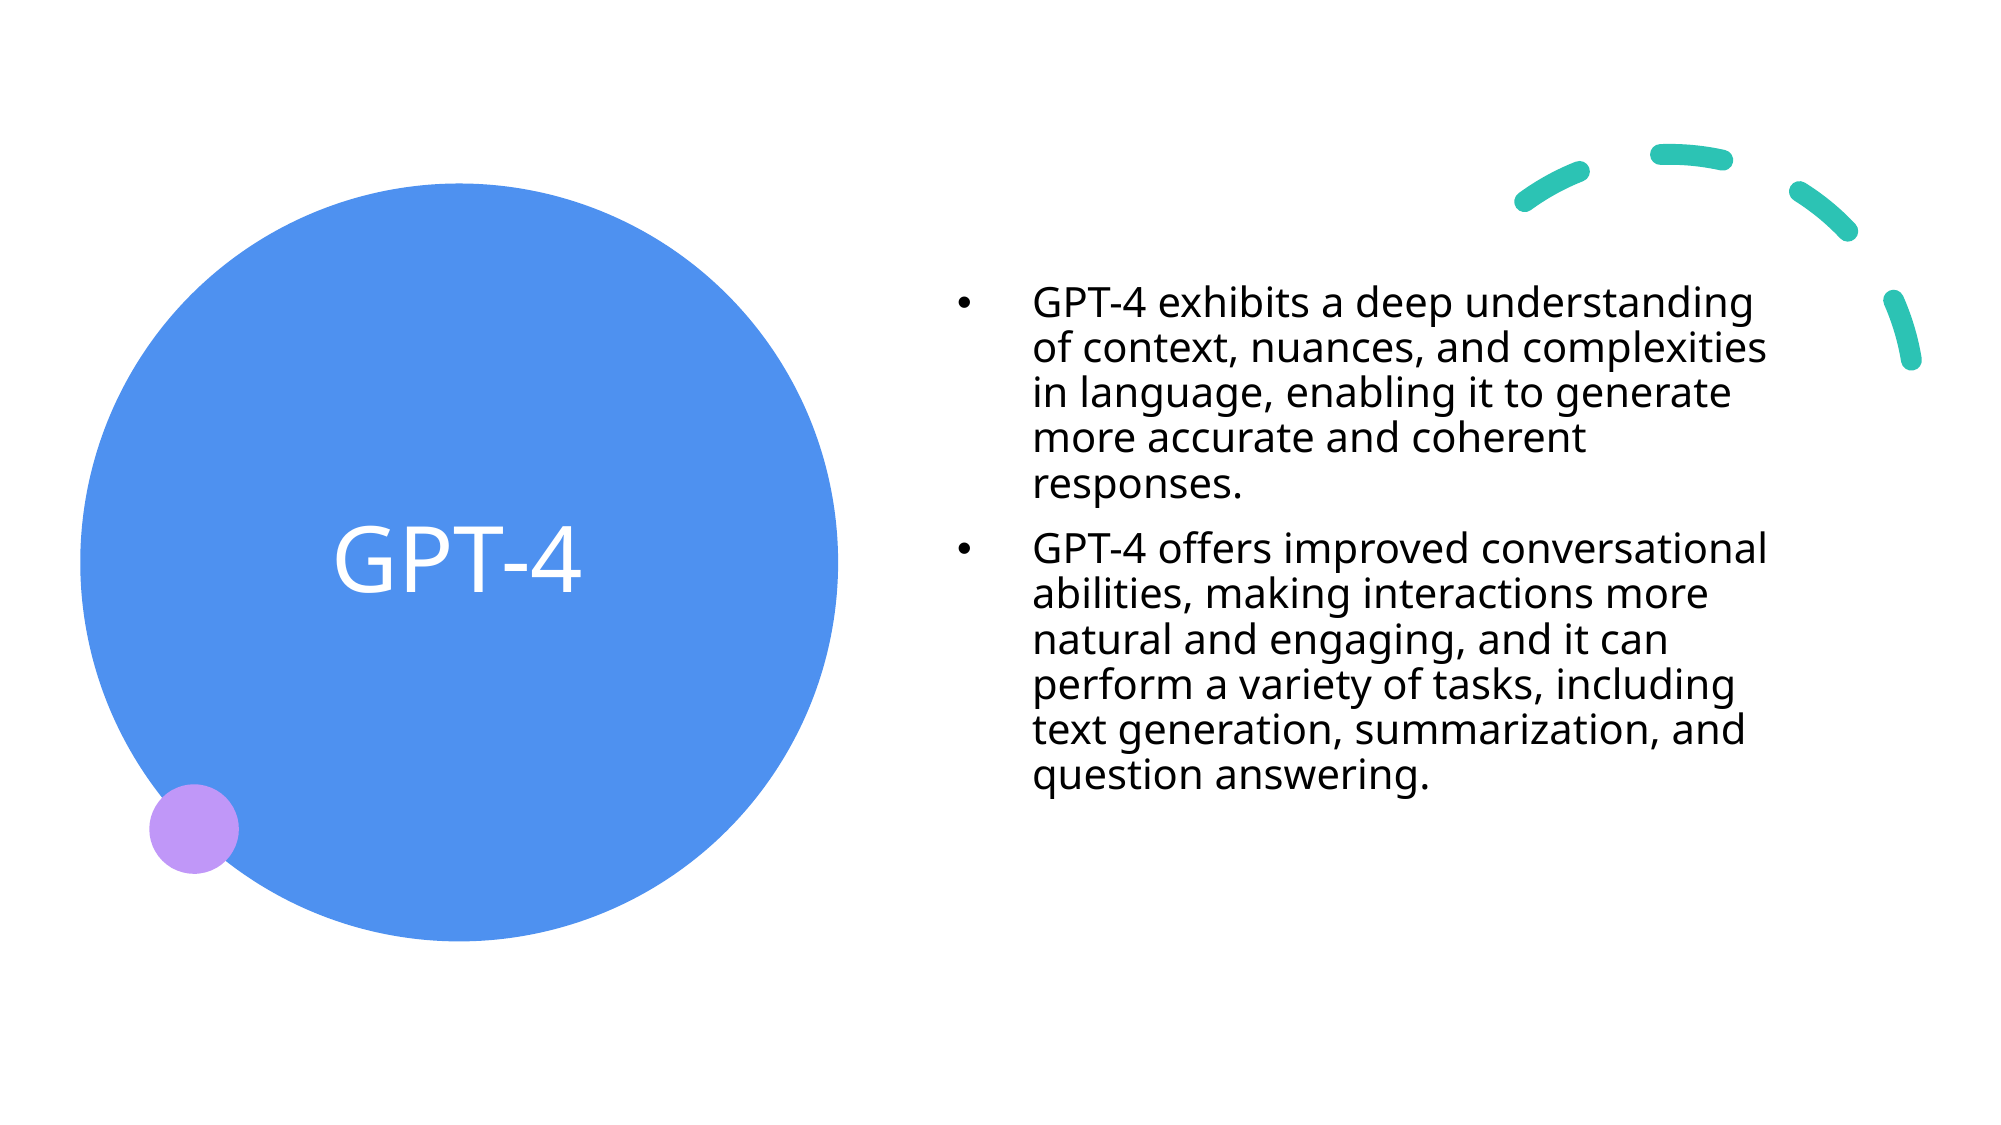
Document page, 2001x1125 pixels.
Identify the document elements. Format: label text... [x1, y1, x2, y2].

title GPT-4 [191, 228, 724, 898]
list GPT-4 exhibits a deep understanding of context, nuances, and complexities in language, enabling it to generate more accurate and coherent responses. GPT-4 offers improved conversational abilities, making interactions more natural and engaging, and it can perform a variety of tasks, including text generation, summarization, and question answering. [948, 249, 1789, 896]
